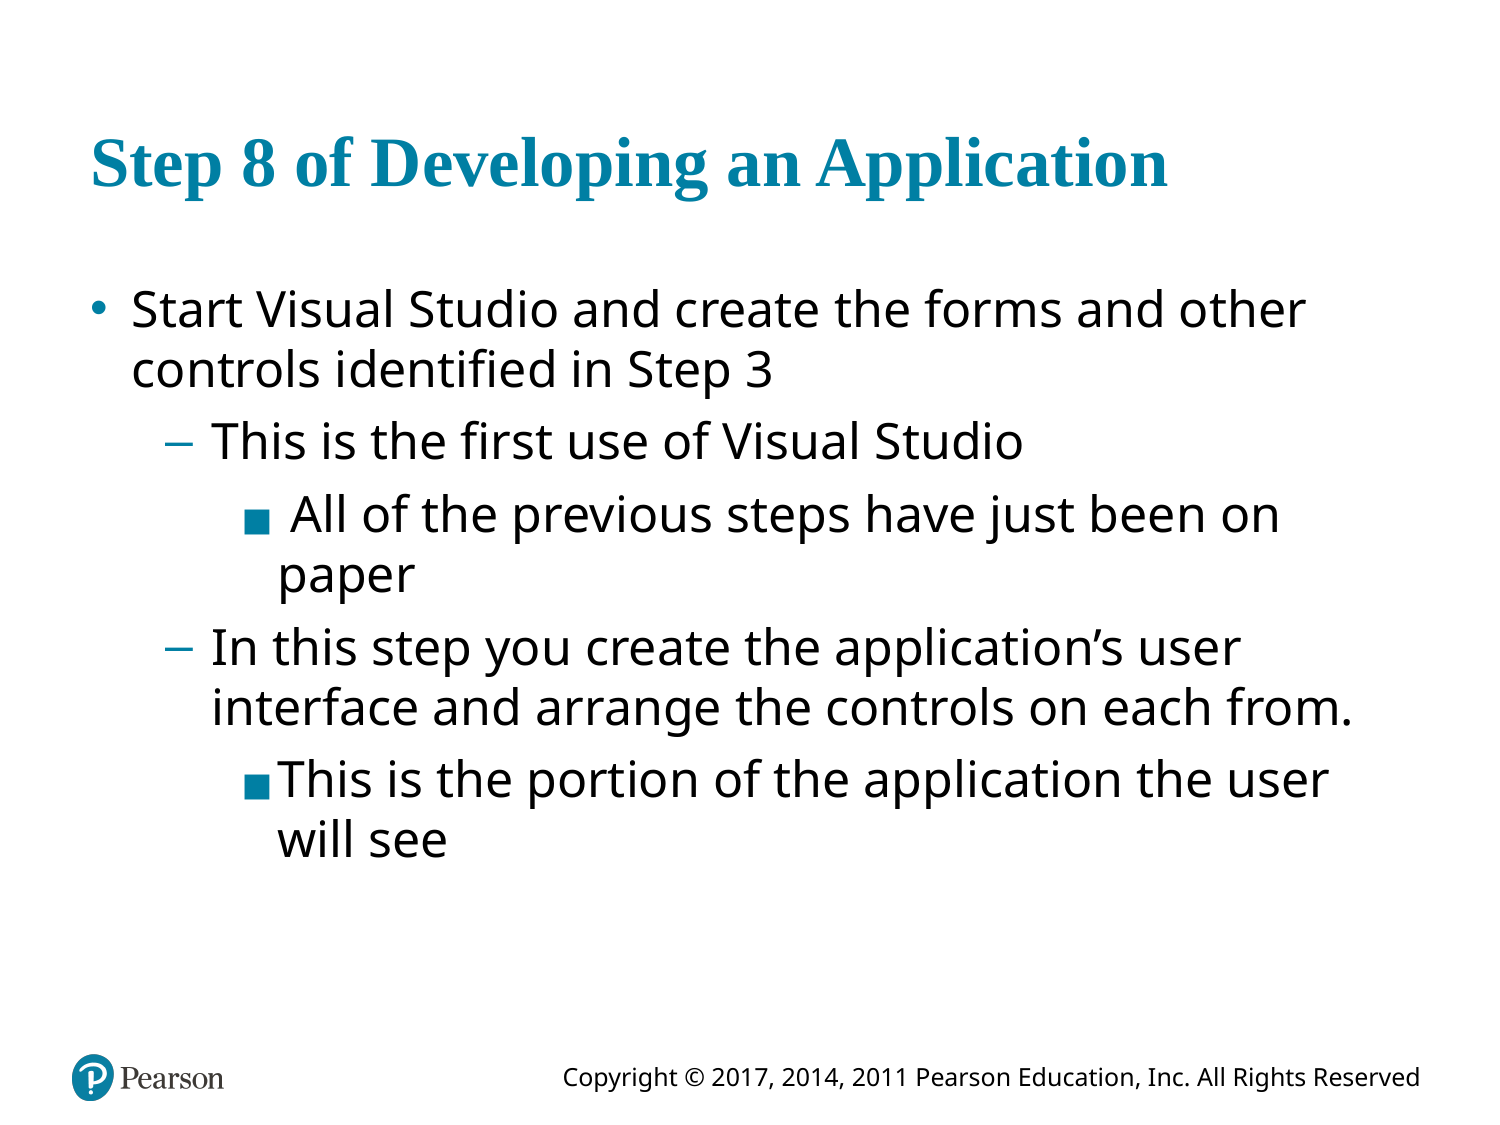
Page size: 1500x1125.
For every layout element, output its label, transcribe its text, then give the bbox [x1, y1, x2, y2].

picture [98, 1054, 224, 1101]
picture [80, 1063, 106, 1088]
picture [72, 1054, 88, 1070]
title Step 8 of Developing an Application [75, 0, 1425, 216]
picture [72, 1087, 83, 1101]
list Start Visual Studio and create the forms and other controls identified in Step 3 This is the first use of Visual Studio All of the previous steps have just been on paper In this step you create the application’s user interface and arrange the controls on each from. This is the portion of the application the user will see [75, 262, 1425, 931]
